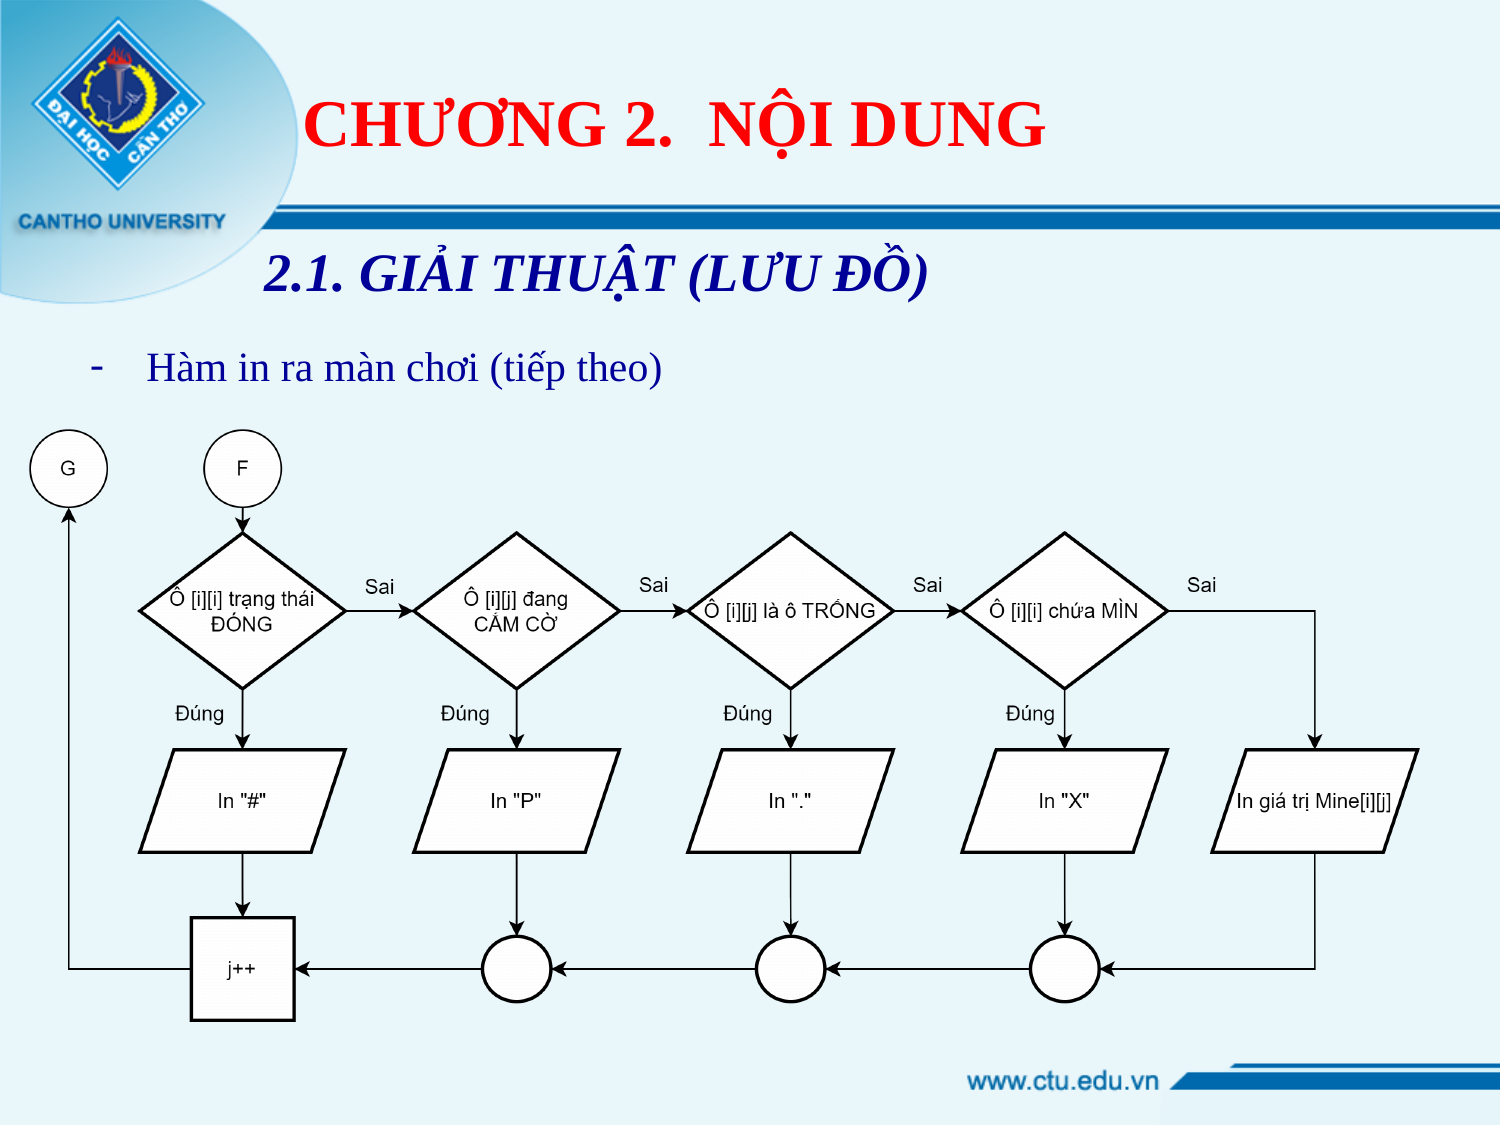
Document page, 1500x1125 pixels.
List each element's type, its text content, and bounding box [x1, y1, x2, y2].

title CHƯƠNG 2. NỘI DUNG [287, 41, 1451, 198]
text_box 2.1. GIẢI THUẬT (LƯU ĐỒ) [249, 230, 1417, 310]
picture [0, 0, 1500, 1125]
text_box Hàm in ra màn chơi (tiếp theo) [37, 324, 1188, 398]
